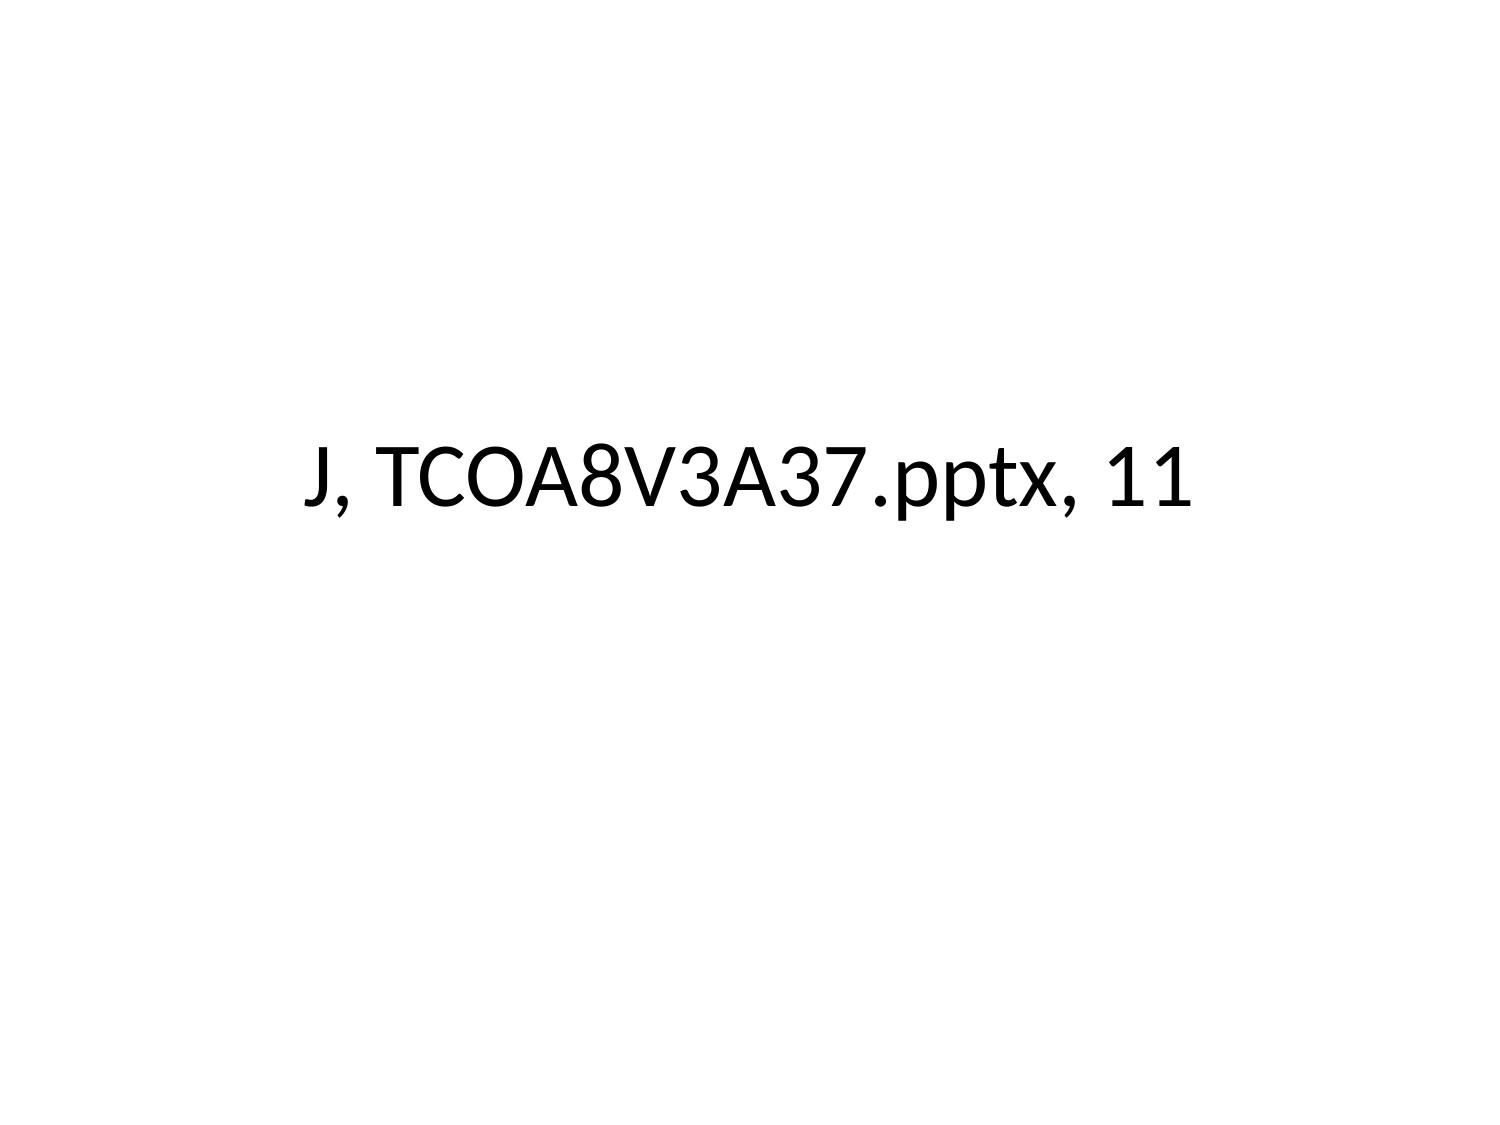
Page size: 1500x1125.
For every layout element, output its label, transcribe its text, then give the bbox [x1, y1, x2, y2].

title J, TCOA8V3A37.pptx, 11 [112, 349, 1388, 591]
